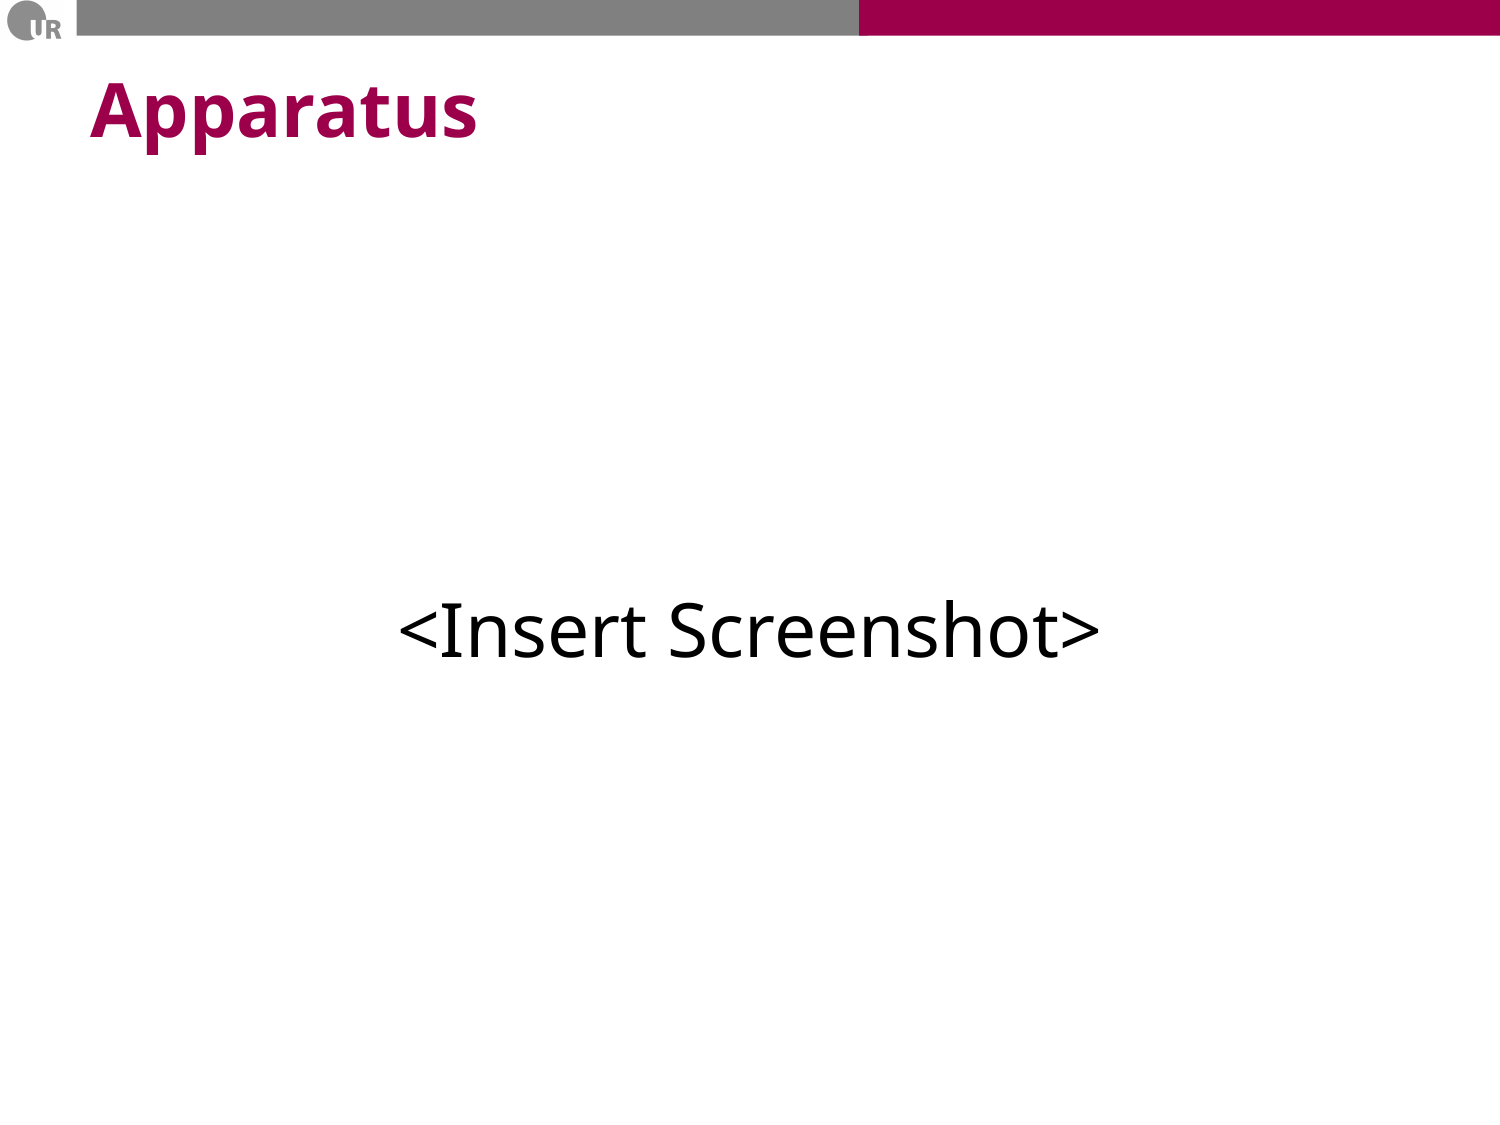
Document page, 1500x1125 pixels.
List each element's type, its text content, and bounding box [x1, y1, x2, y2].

title Apparatus [75, 54, 1425, 161]
picture [0, 0, 64, 41]
list <Insert Screenshot> [75, 208, 1425, 1047]
